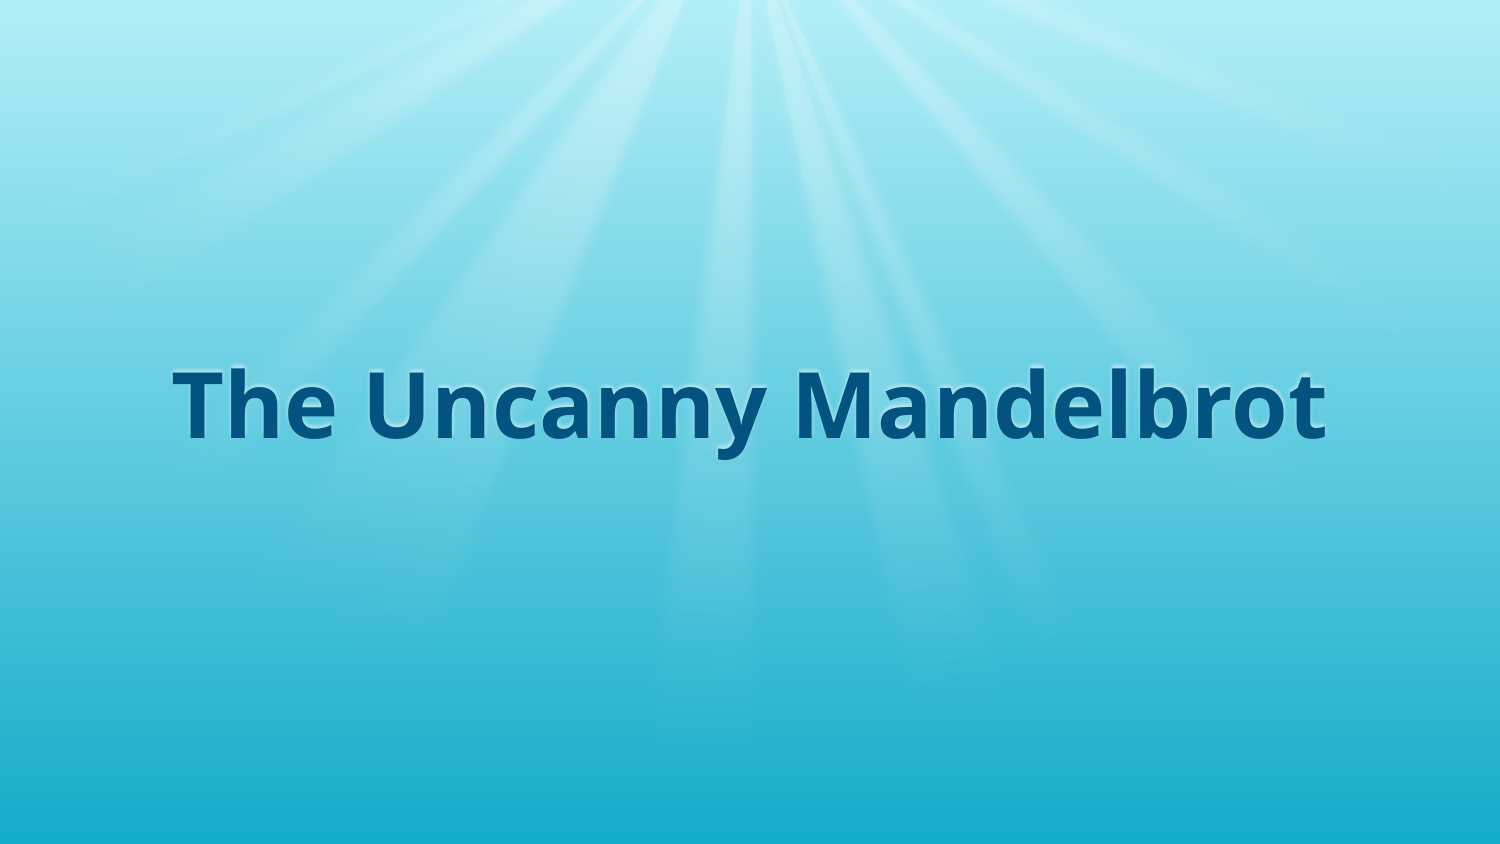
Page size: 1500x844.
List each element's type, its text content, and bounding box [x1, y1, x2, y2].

title The Uncanny Mandelbrot [51, 122, 1449, 459]
